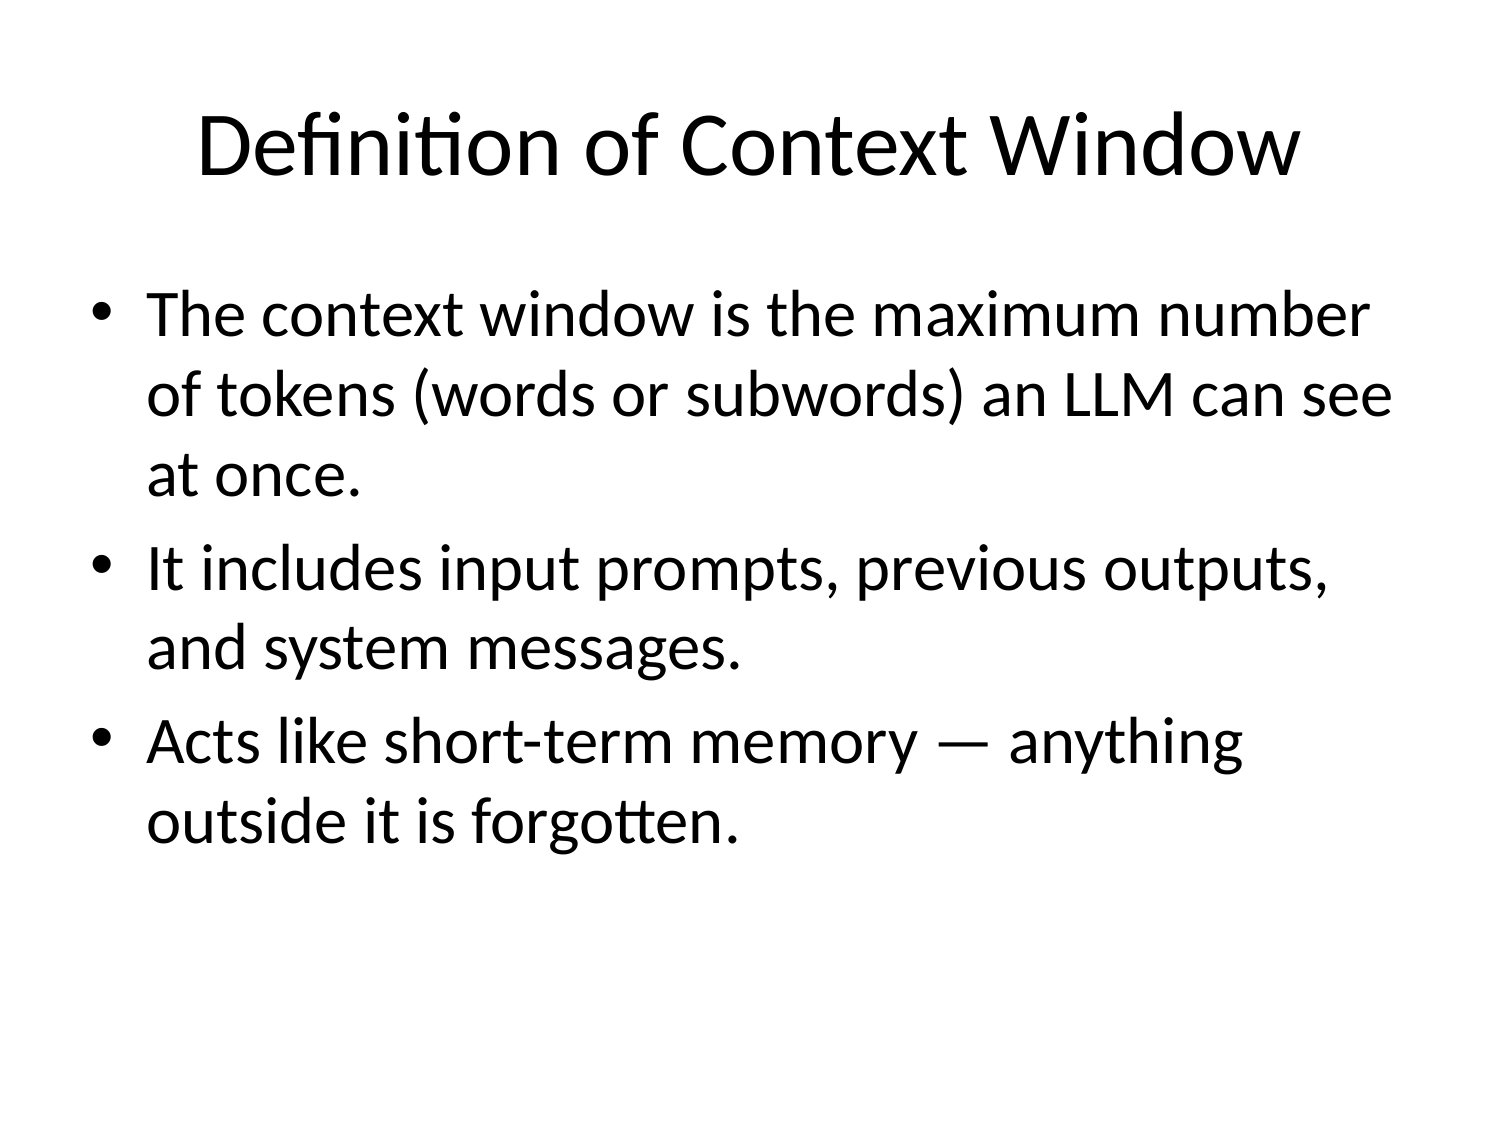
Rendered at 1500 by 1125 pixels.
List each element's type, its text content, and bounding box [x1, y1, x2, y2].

title Definition of Context Window [75, 45, 1425, 233]
list The context window is the maximum number of tokens (words or subwords) an LLM can see at once. It includes input prompts, previous outputs, and system messages. Acts like short-term memory — anything outside it is forgotten. [75, 262, 1425, 1005]
